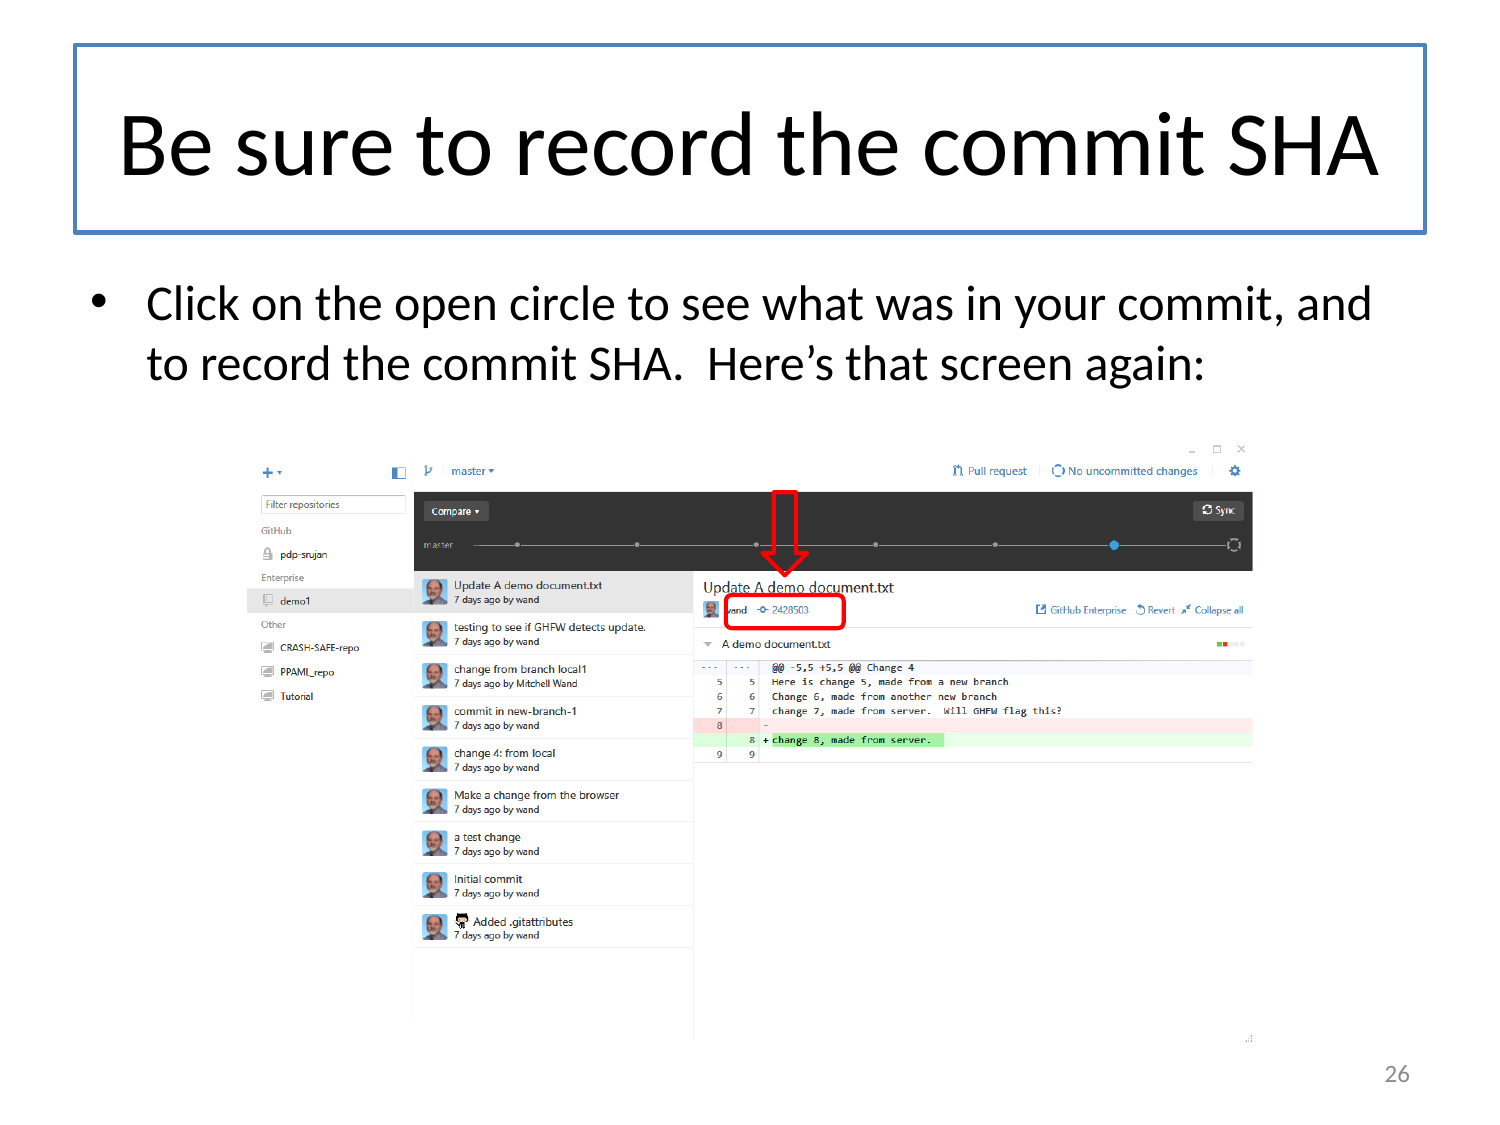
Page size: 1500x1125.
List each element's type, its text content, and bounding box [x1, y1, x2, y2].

title Be sure to record the commit SHA [73, 43, 1427, 235]
slide_number 26 [1074, 1042, 1425, 1103]
picture [247, 438, 1253, 1043]
list Click on the open circle to see what was in your commit, and to record the commit SHA. Here’s that screen again: [75, 262, 1425, 1005]
